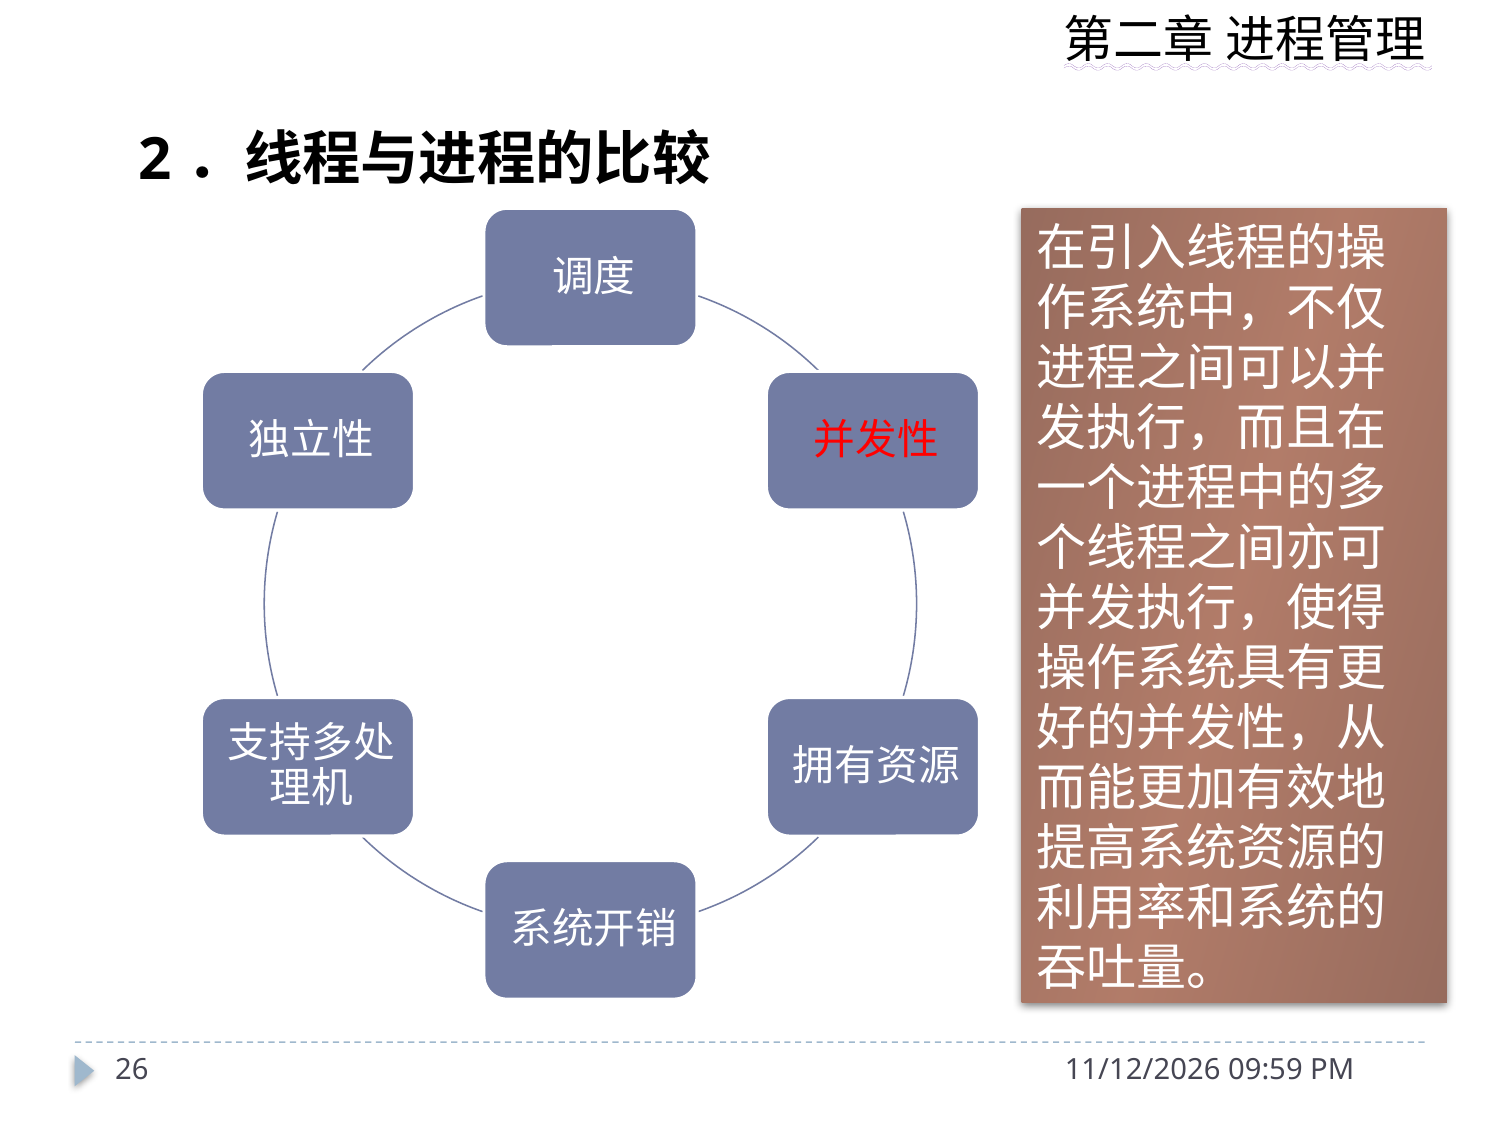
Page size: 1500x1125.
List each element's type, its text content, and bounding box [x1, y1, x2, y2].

text_box 2．线程与进程的比较 [123, 113, 821, 199]
slide_number 26 [100, 1042, 426, 1103]
text_box 在引入线程的操作系统中，不仅进程之间可以并发执行，而且在一个进程中的多个线程之间亦可并发执行，使得操作系统具有更好的并发性，从而能更加有效地提高系统资源的利用率和系统的吞吐量。 [1152, 208, 1447, 1003]
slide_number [1050, 1042, 1426, 1103]
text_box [29, 207, 1152, 1000]
